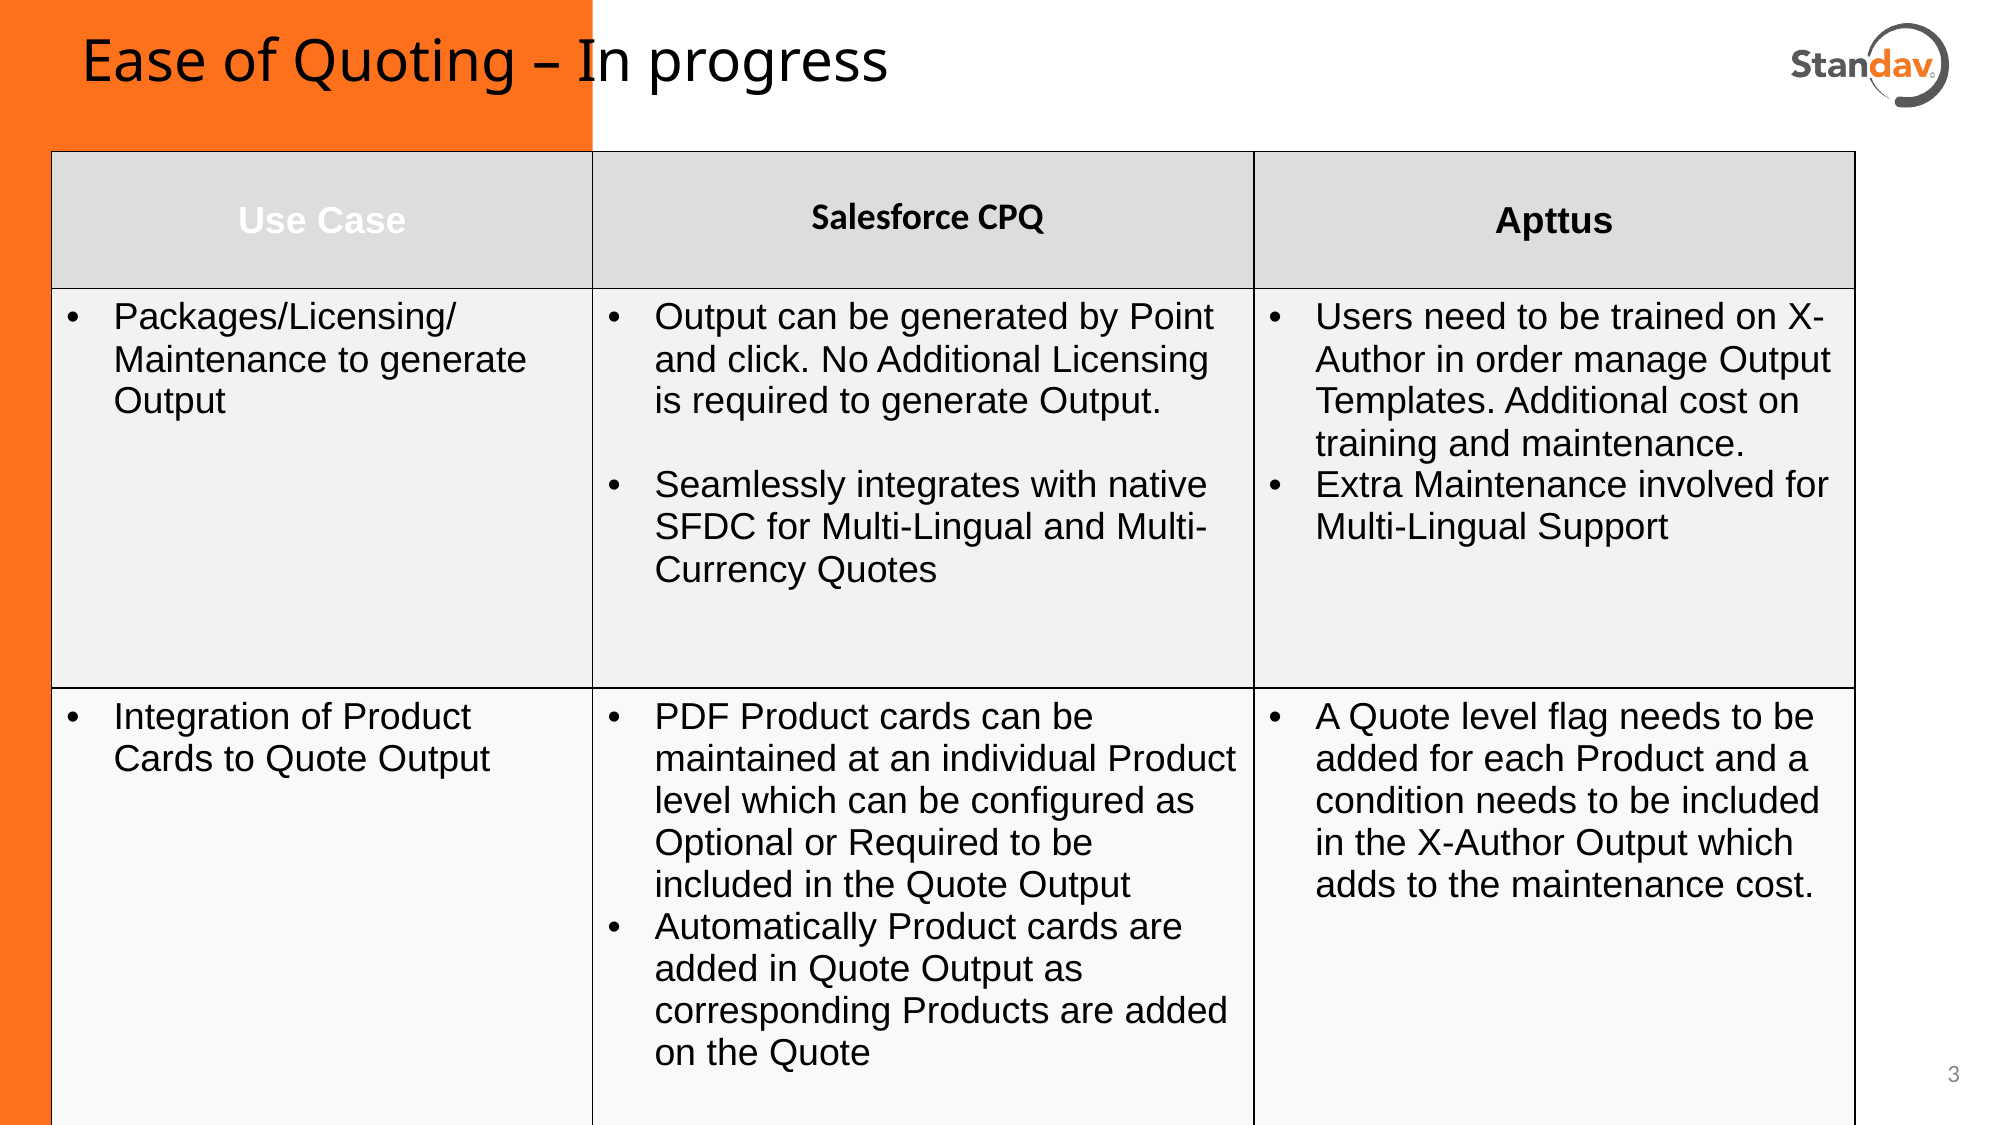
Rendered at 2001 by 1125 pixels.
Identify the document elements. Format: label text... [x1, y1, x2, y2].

slide_number ‹#› [1856, 1042, 1975, 1103]
table_cell PDF Product cards can be maintained at an individual Product level which can be configured as Optional or Required to be included in the Quote Output Automatically Product cards are added in Quote Output as corresponding Products are added on the Quote [593, 689, 1253, 1125]
table_header Apttus [1255, 152, 1854, 288]
table_cell Integration of Product Cards to Quote Output [52, 689, 592, 1125]
table_cell A Quote level flag needs to be added for each Product and a condition needs to be included in the X-Author Output which adds to the maintenance cost. [1255, 689, 1854, 1125]
text_box [0, 0, 593, 1125]
picture [1791, 23, 1949, 108]
table_cell Packages/Licensing/Maintenance to generate Output [52, 289, 592, 687]
table_header Salesforce CPQ [593, 152, 1253, 288]
table_cell Output can be generated by Point and click. No Additional Licensing is required to generate Output. Seamlessly integrates with native SFDC for Multi-Lingual and Multi-Currency Quotes [593, 289, 1253, 687]
text_box Ease of Quoting – In progress [66, 23, 974, 103]
table_cell Users need to be trained on X-Author in order manage Output Templates. Additional cost on training and maintenance. Extra Maintenance involved for Multi-Lingual Support [1255, 289, 1854, 687]
table_header Use Case [52, 152, 592, 288]
